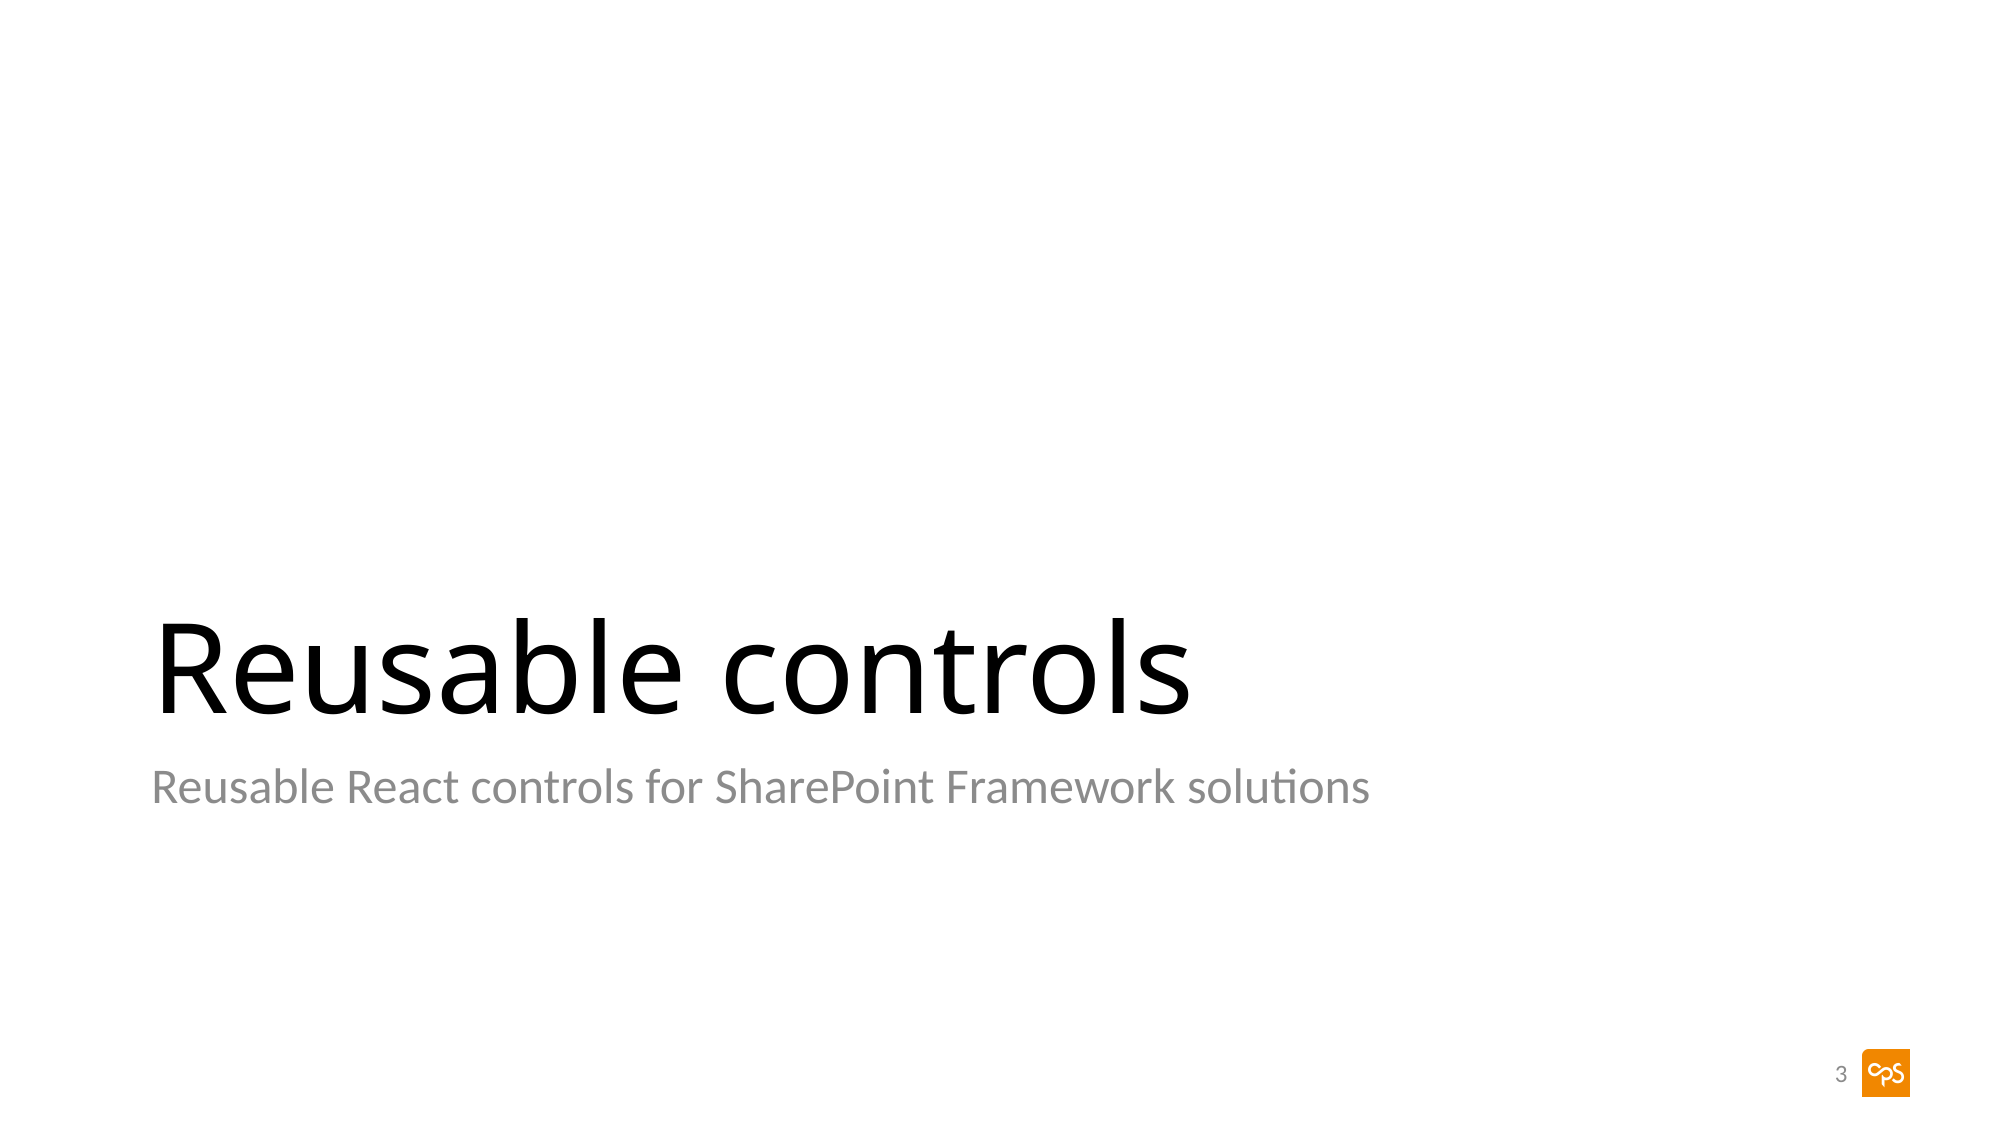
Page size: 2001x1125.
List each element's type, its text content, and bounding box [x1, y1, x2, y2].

list Reusable React controls for SharePoint Framework solutions [136, 752, 1862, 999]
picture [1862, 1049, 1910, 1097]
title Reusable controls [136, 280, 1862, 749]
slide_number 3 [1412, 1042, 1863, 1103]
